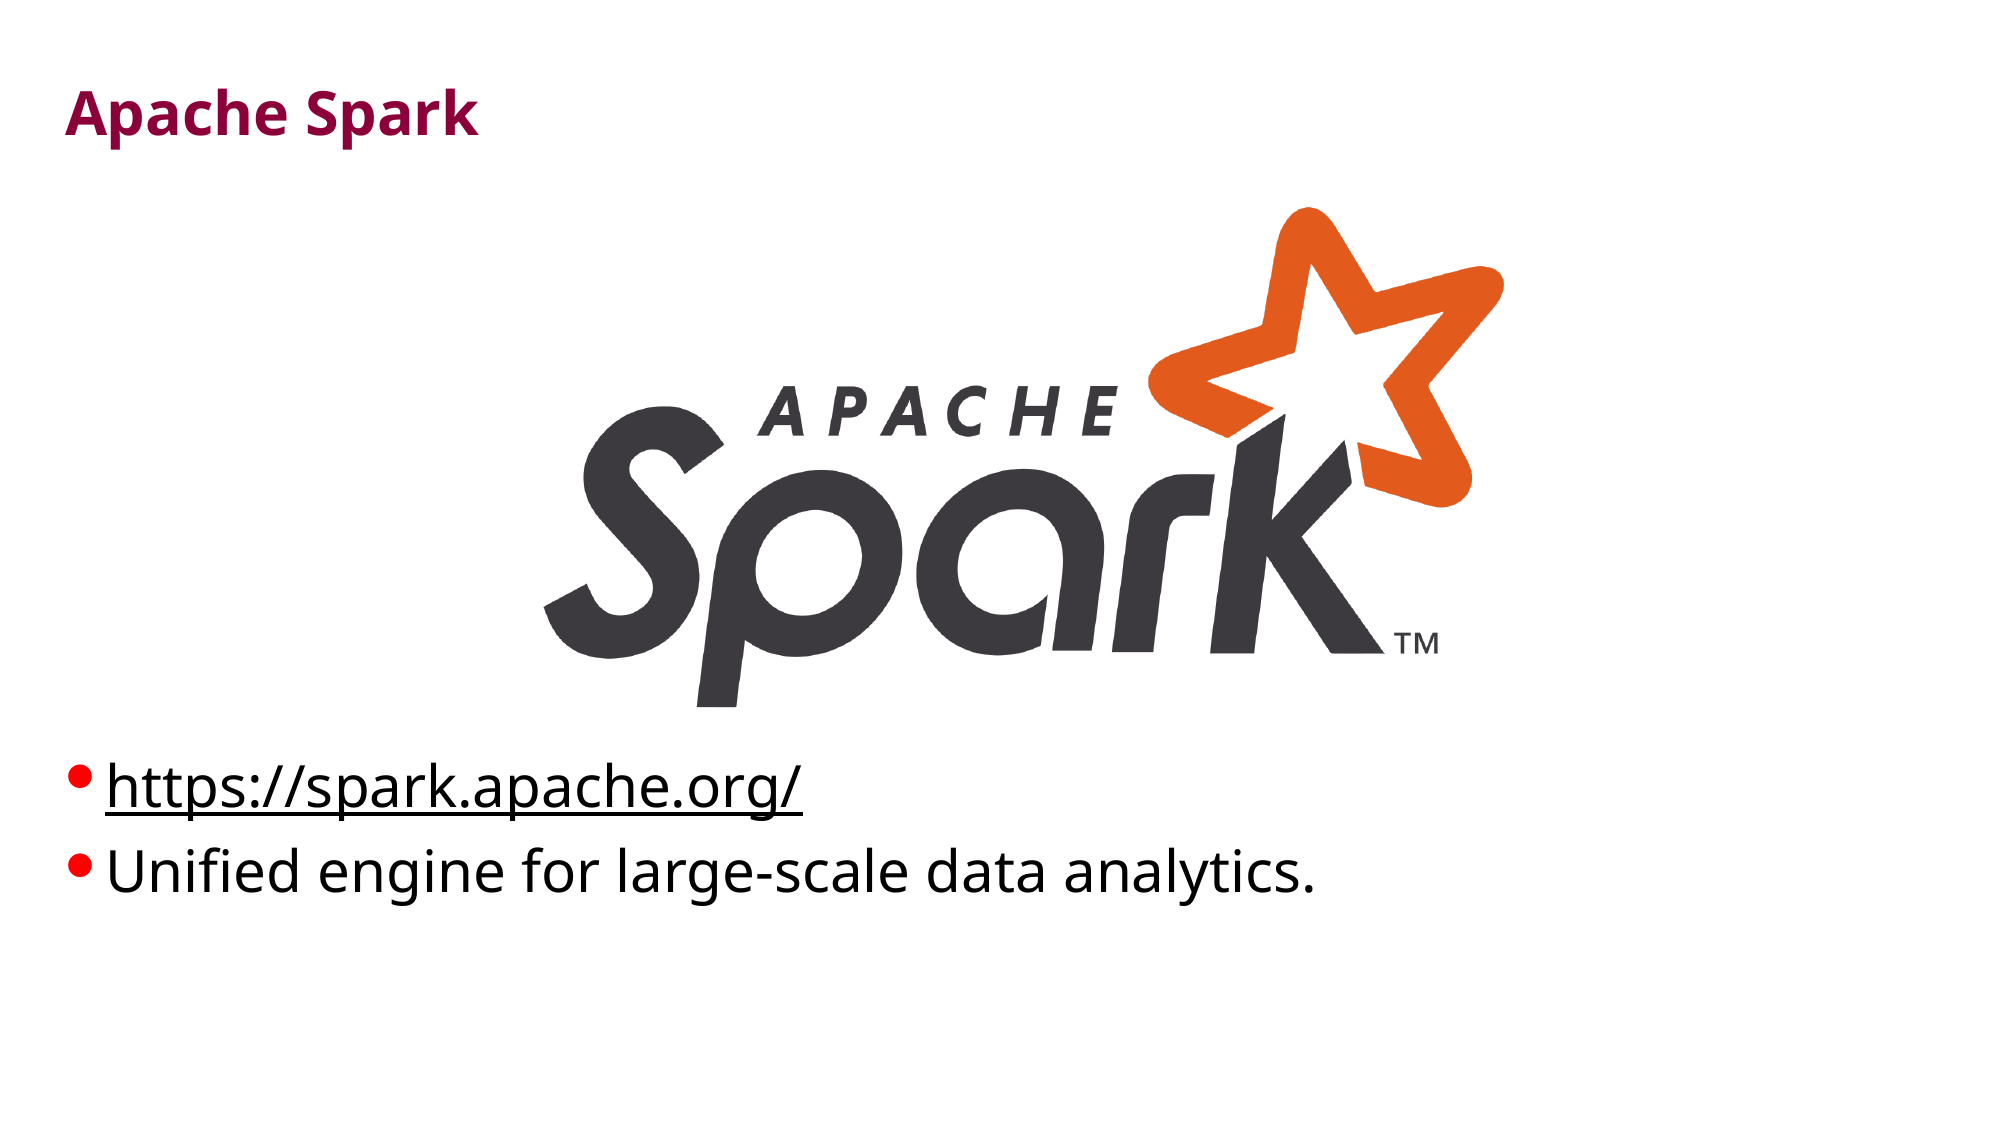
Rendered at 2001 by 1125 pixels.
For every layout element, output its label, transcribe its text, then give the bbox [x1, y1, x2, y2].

picture [543, 207, 1506, 708]
title Apache Spark [49, 37, 1934, 185]
text_box https://spark.apache.org/ Unified engine for large-scale data analytics. [50, 743, 1486, 829]
